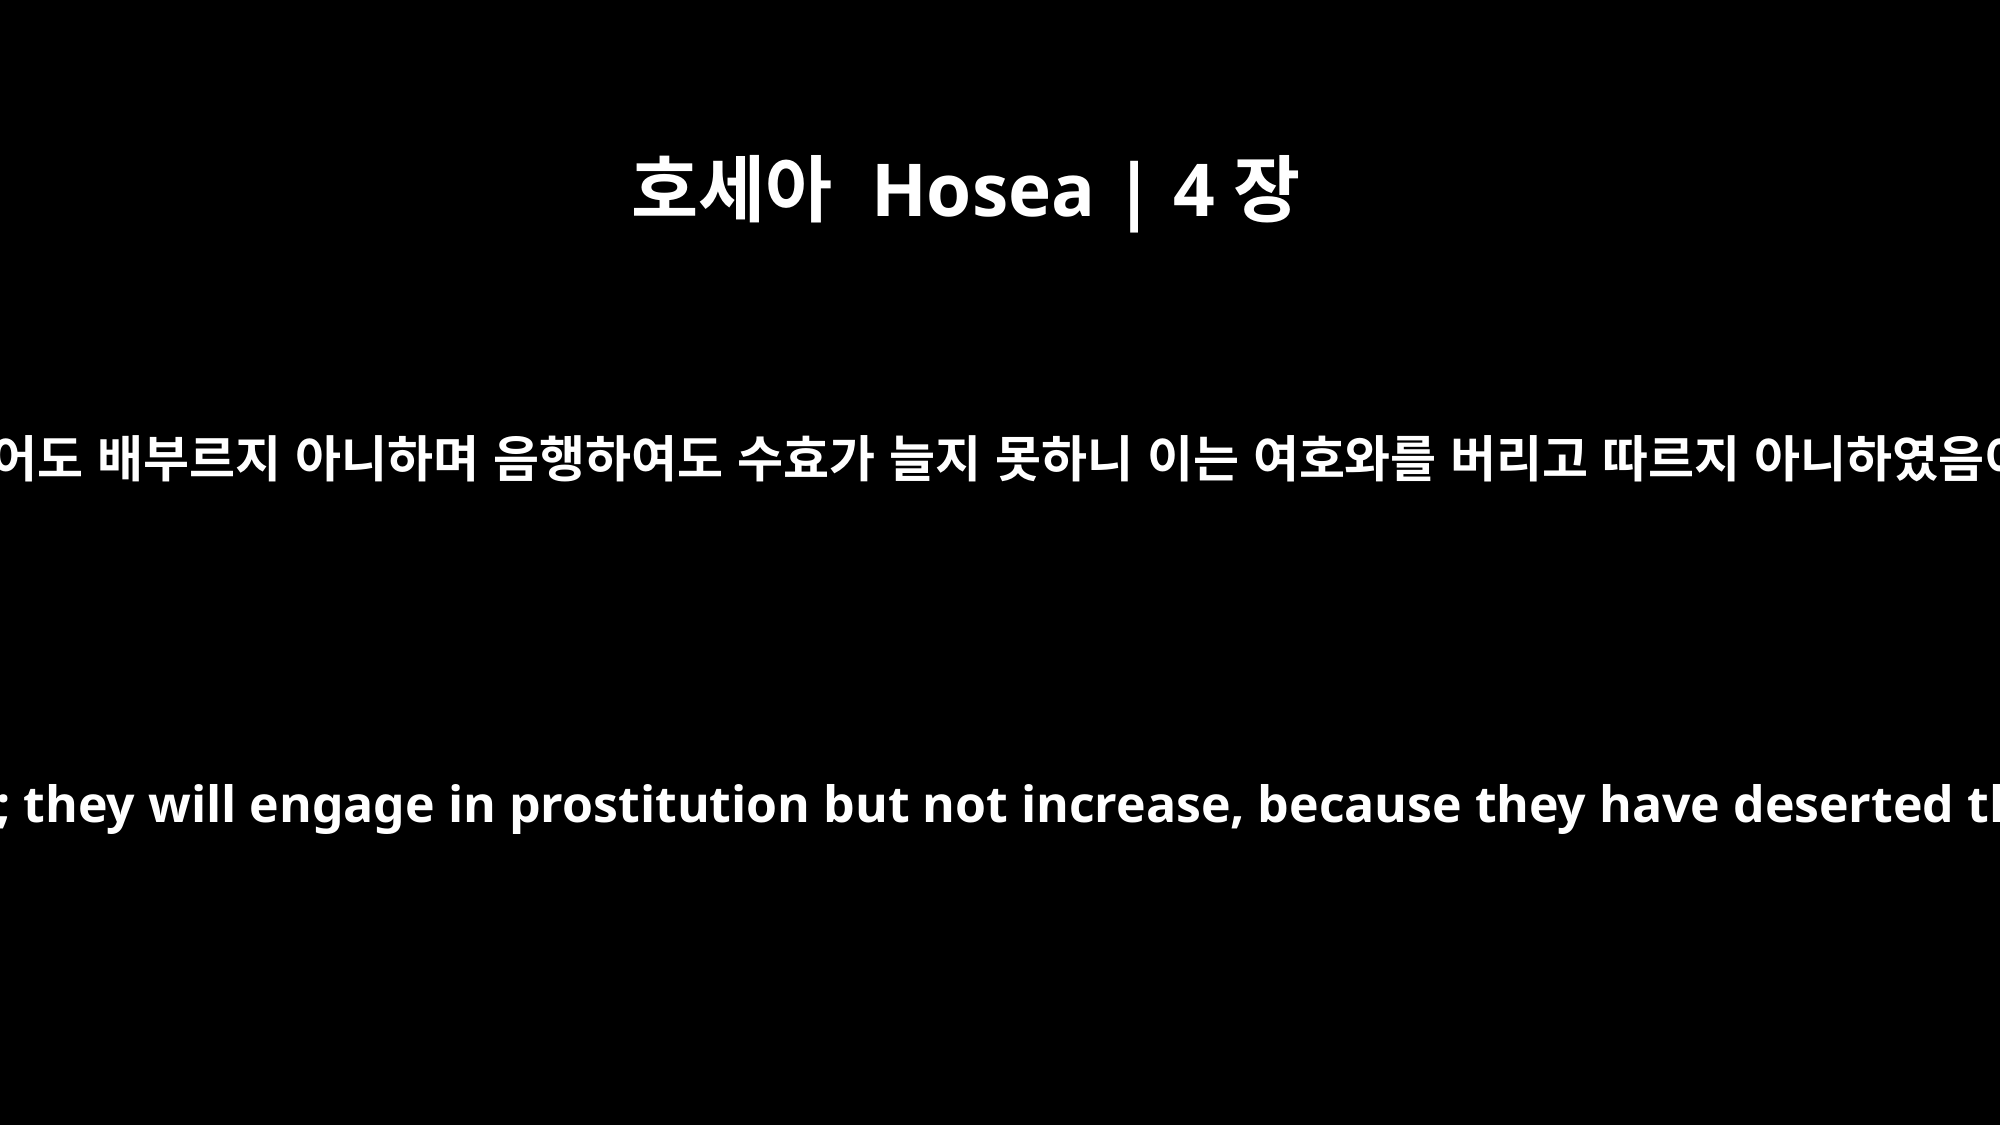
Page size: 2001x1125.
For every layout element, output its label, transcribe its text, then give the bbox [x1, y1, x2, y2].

text_box "They will eat but not have enough; they will engage in prostitution but not increase, because they have deserted the LORD to give themselves [0, 764, 2000, 840]
text_box 호세아 Hosea | 4장 [616, 136, 1316, 239]
text_box 10 그들이 먹어도 배부르지 아니하며 음행하여도 수효가 늘지 못하니 이는 여호와를 버리고 따르지 아니하였음이니라 [0, 359, 2000, 495]
